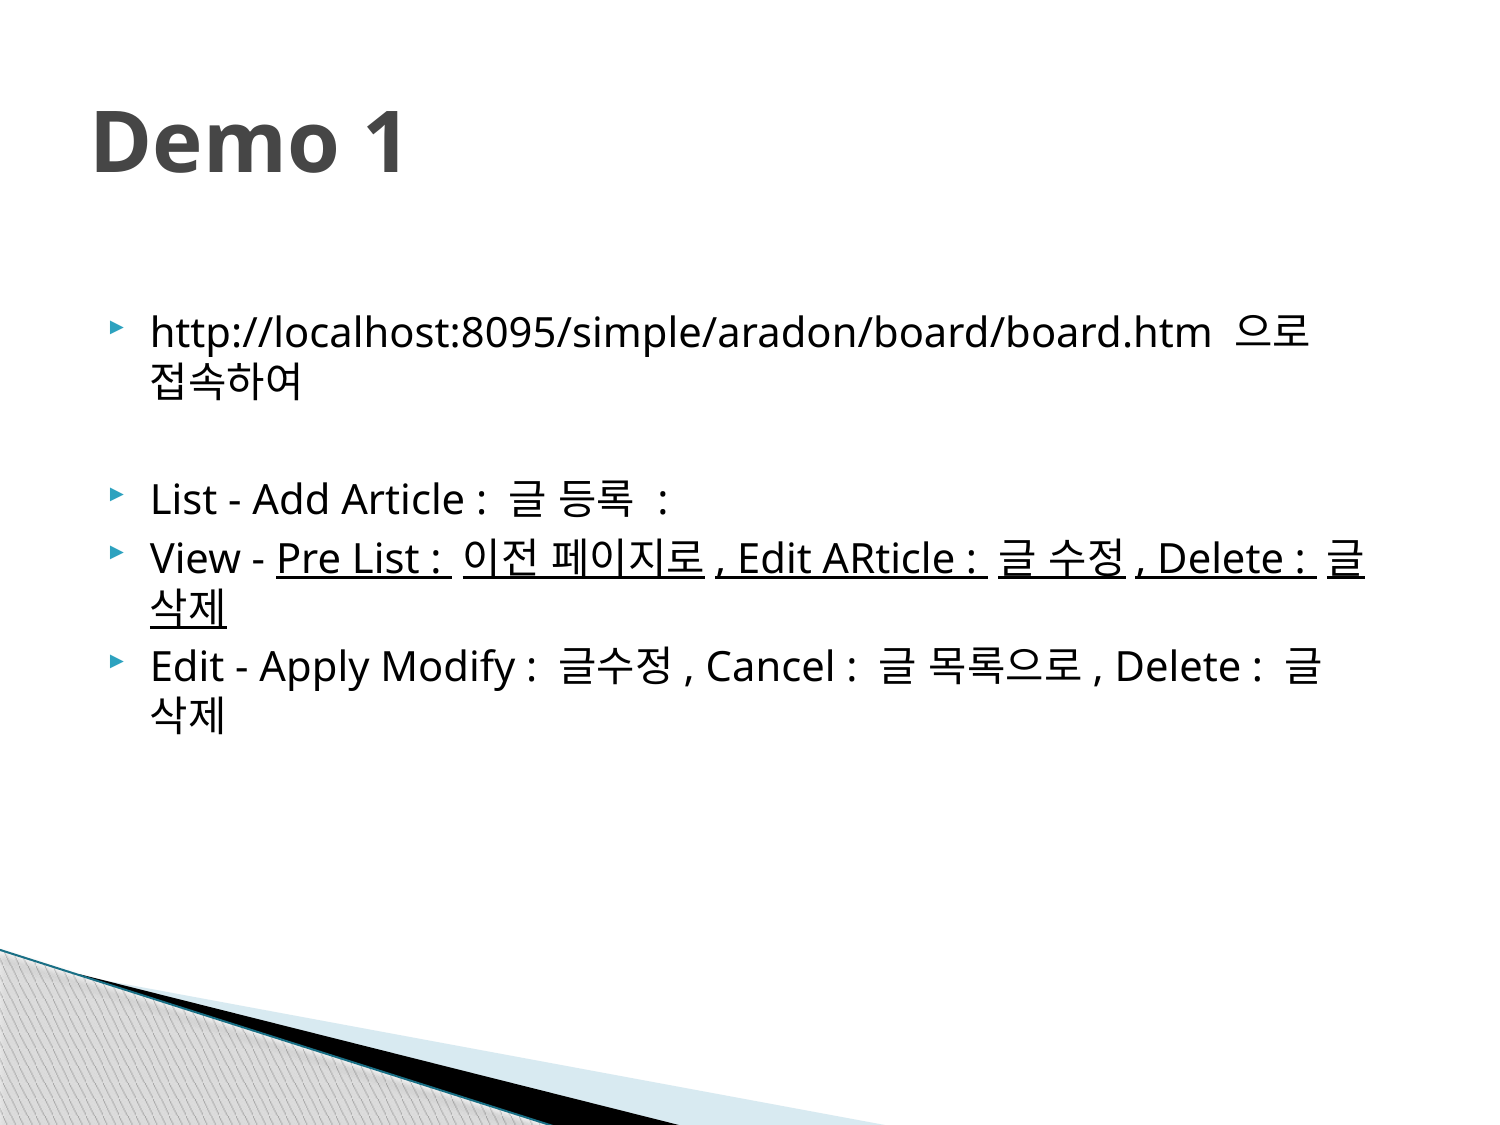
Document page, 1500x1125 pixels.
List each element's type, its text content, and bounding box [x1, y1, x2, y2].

title Demo 1 [75, 45, 1425, 233]
list http://localhost:8095/simple/aradon/board/board.htm 으로 접속하여 List - Add Article : 글 등록 : View - Pre List : 이전 페이지로, Edit ARticle : 글 수정, Delete : 글 삭제 Edit - Apply Modify : 글수정, Cancel : 글 목록으로, Delete : 글 삭제 [75, 243, 1425, 986]
